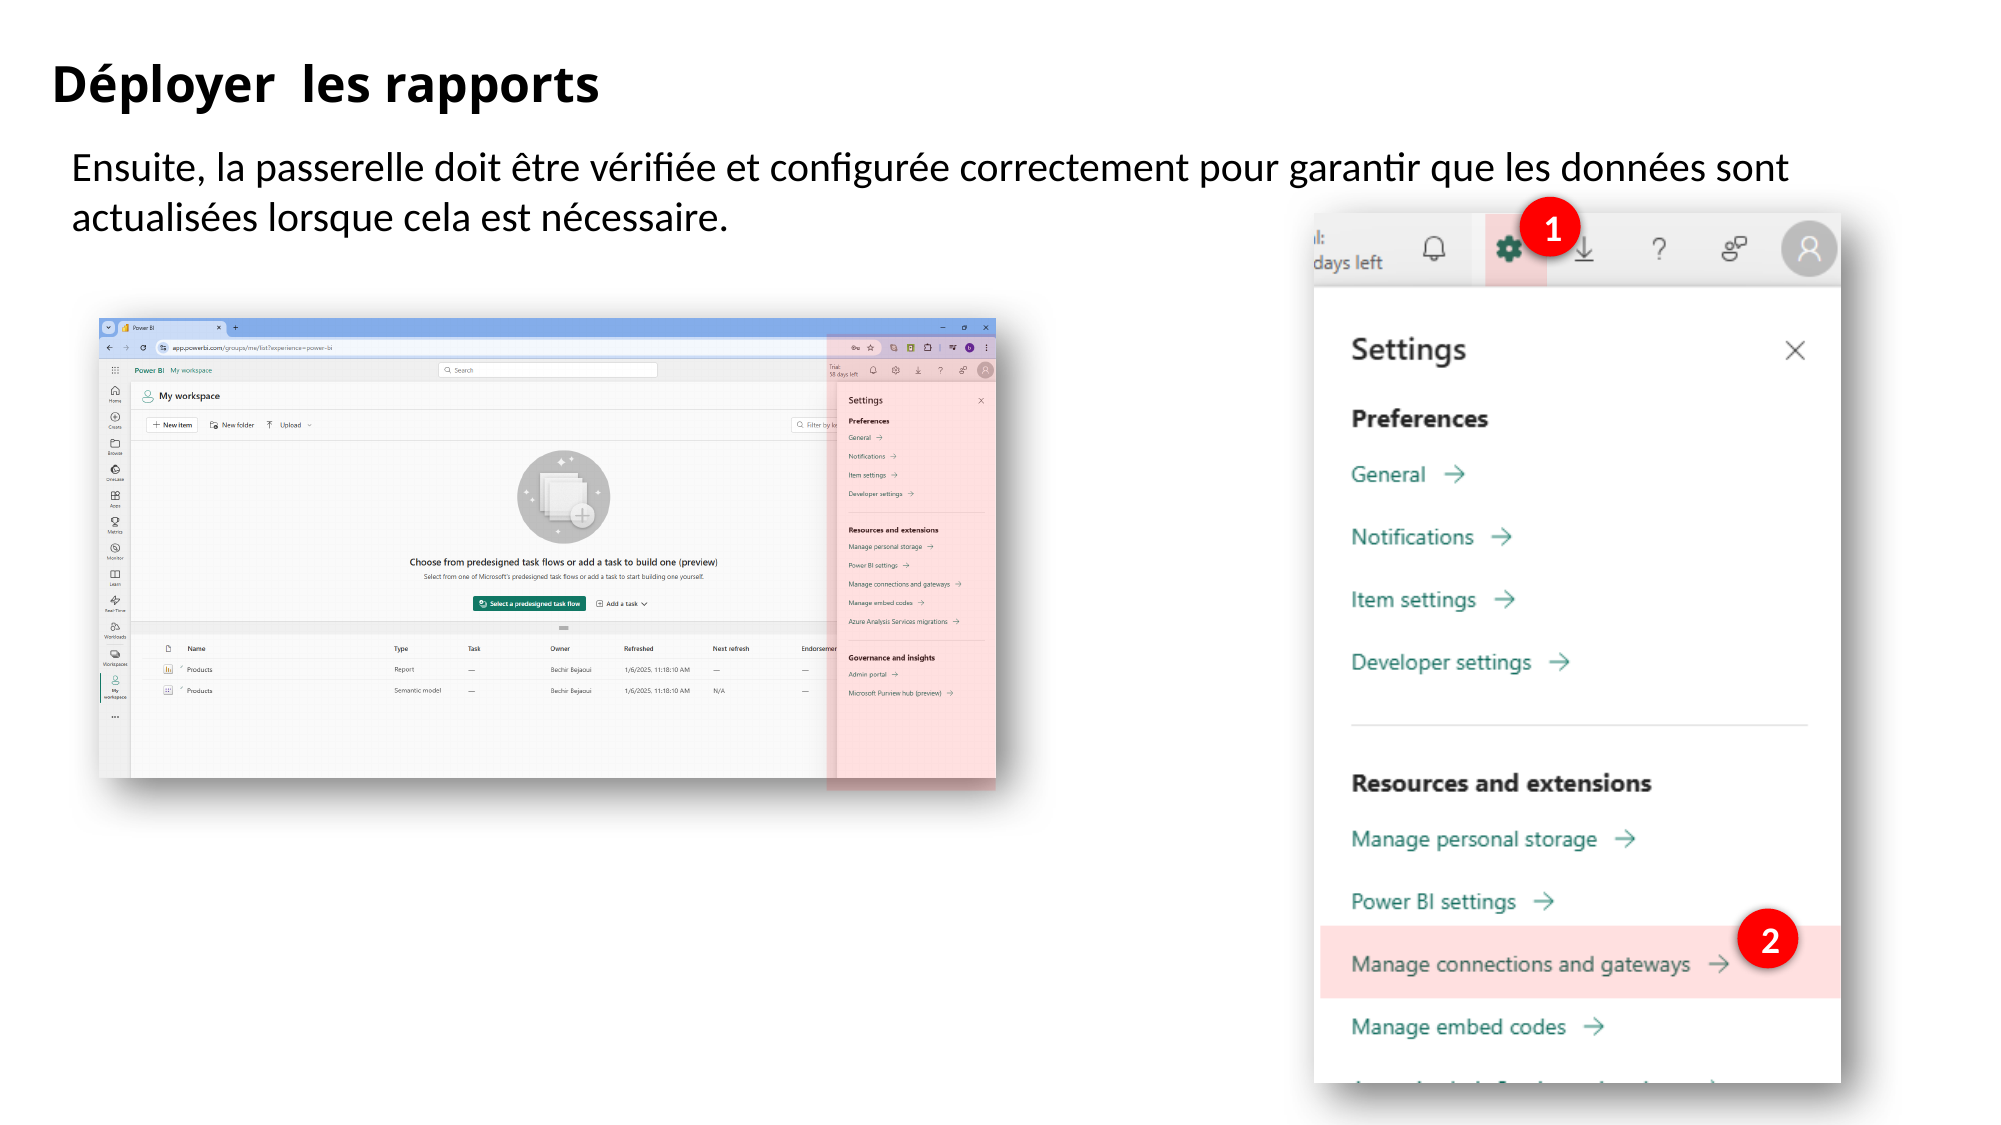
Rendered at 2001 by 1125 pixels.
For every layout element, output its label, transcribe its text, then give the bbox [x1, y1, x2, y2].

text_box [826, 333, 997, 792]
text_box Ensuite, la passerelle doit être vérifiée et configurée correctement pour garantir que les données sont actualisées lorsque cela est nécessaire. [56, 132, 1876, 247]
picture [1314, 213, 1841, 1083]
text_box Déployer les rapports [36, 45, 615, 120]
picture [99, 318, 996, 778]
